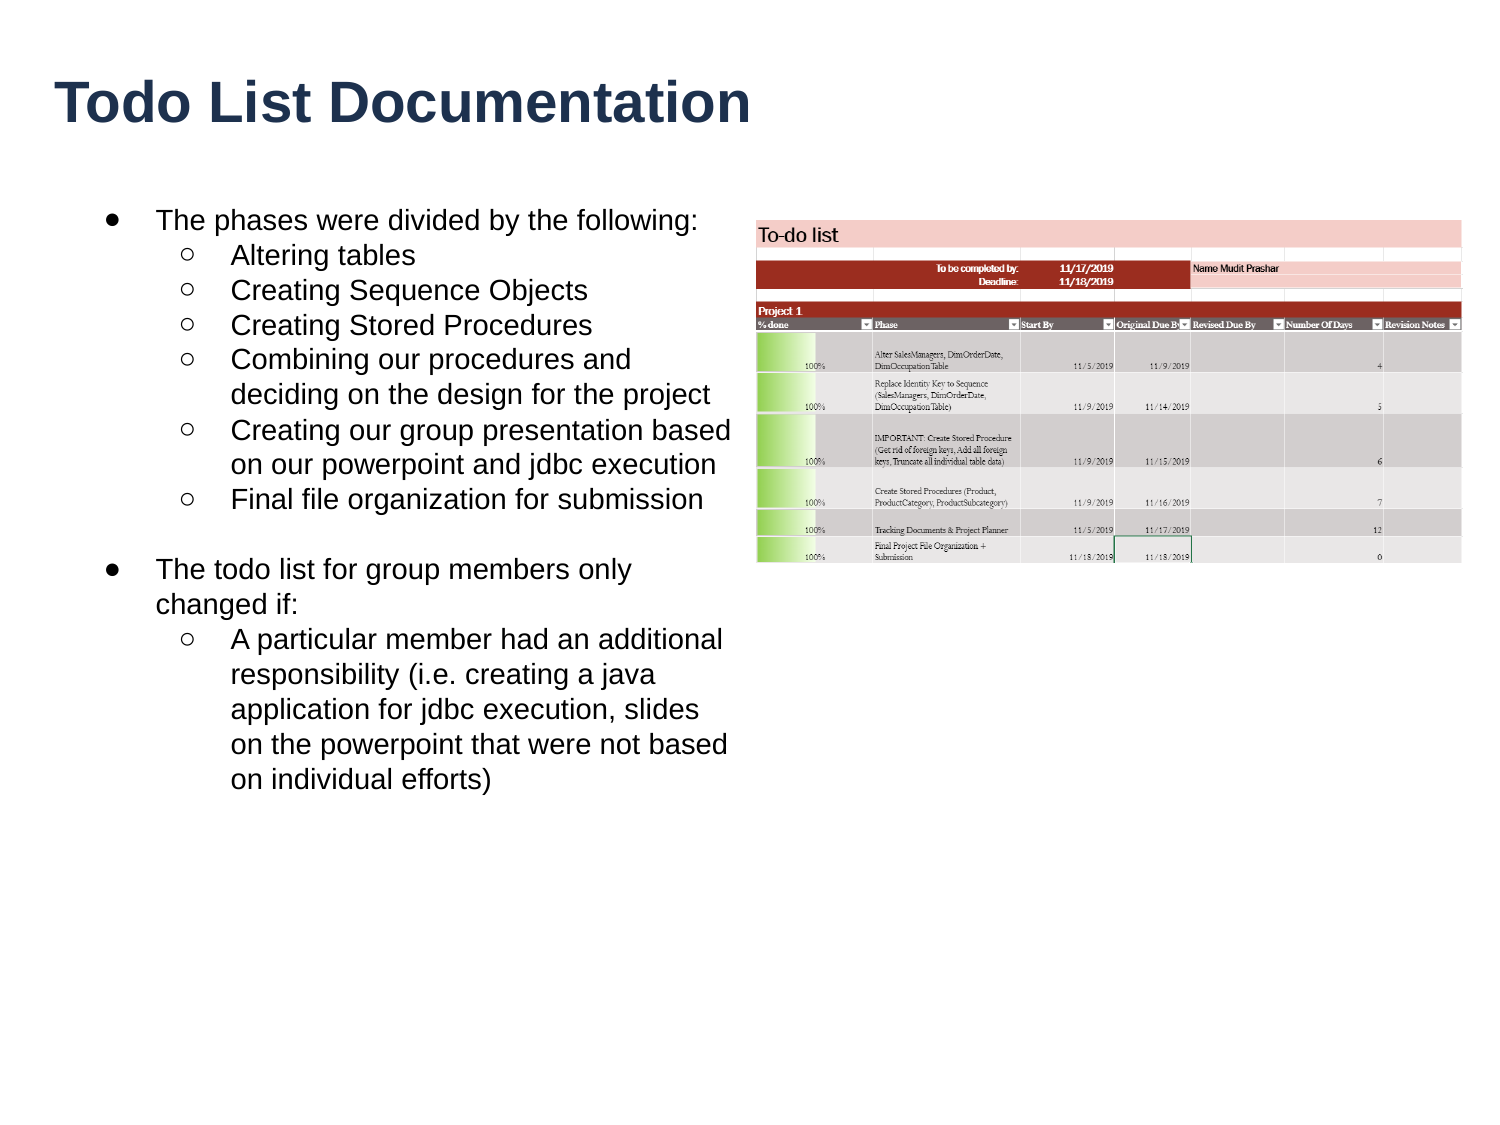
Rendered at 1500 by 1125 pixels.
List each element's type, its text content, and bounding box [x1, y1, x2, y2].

picture [755, 220, 1463, 563]
text_box The phases were divided by the following: Altering tables Creating Sequence Objects Creating Stored Procedures Combining our procedures and deciding on the design for the project Creating our group presentation based on our powerpoint and jdbc execution Final file organization for submission The todo list for group members only changed if: A particular member had an additional responsibility (i.e. creating a java application for jdbc execution, slides on the powerpoint that were not based on individual efforts) [65, 186, 754, 1049]
title Todo List Documentation [39, 18, 1463, 181]
